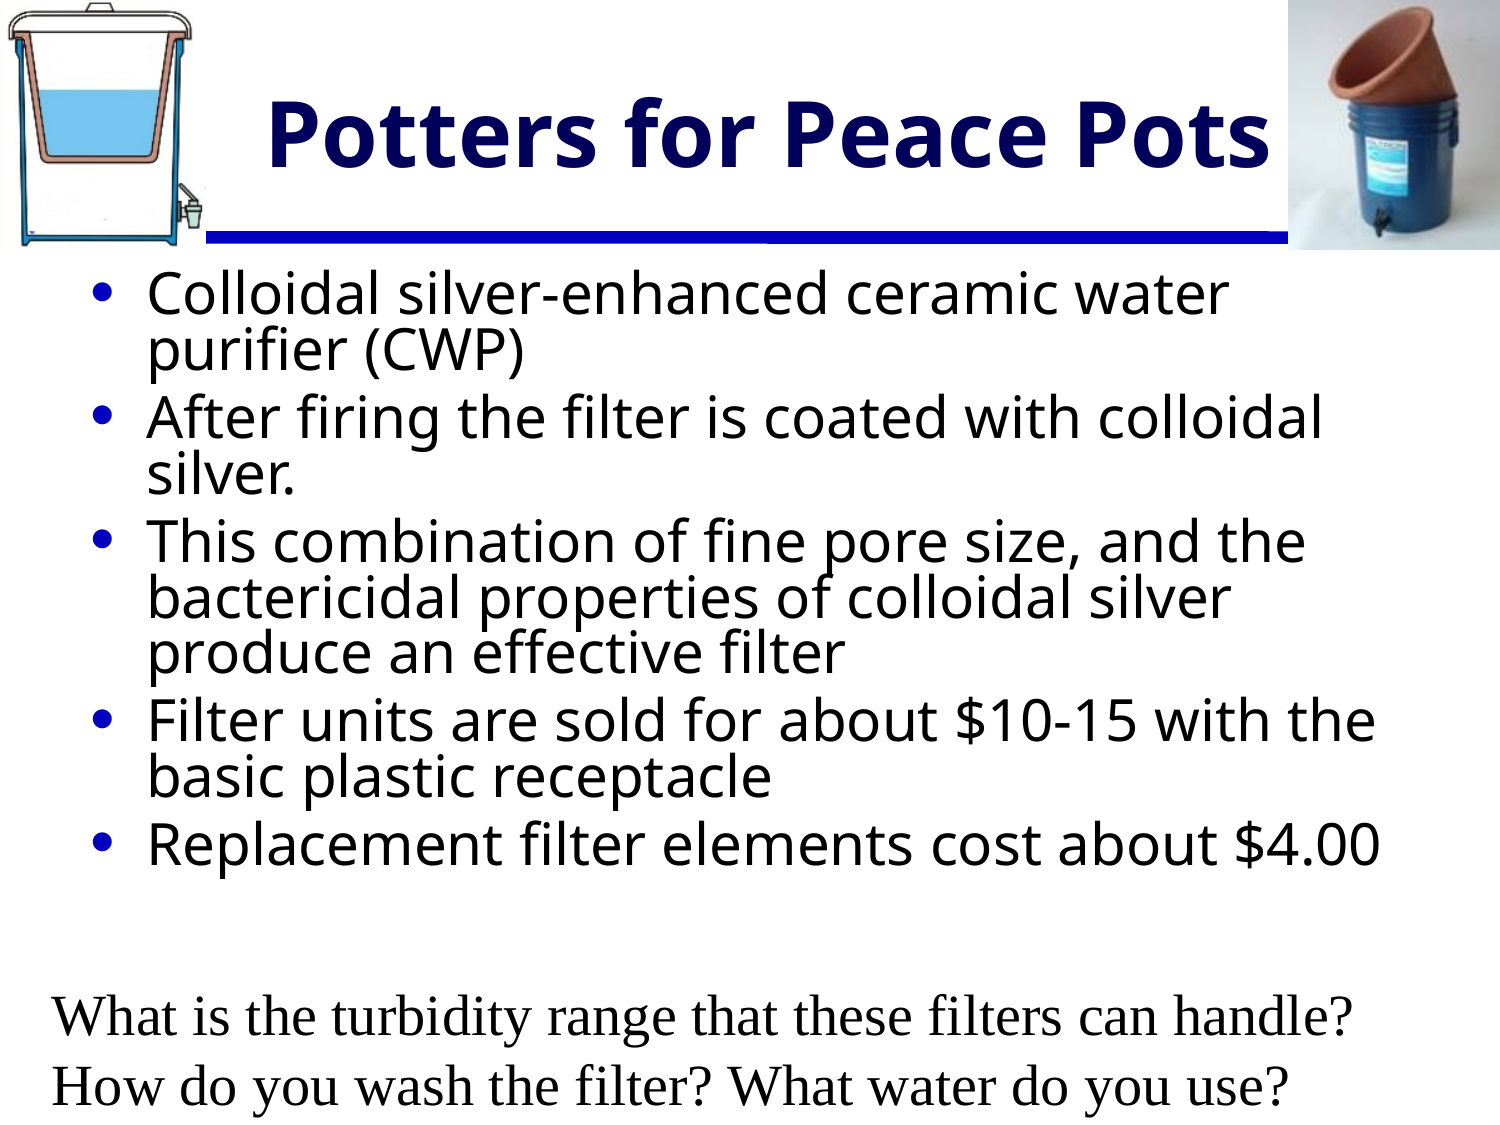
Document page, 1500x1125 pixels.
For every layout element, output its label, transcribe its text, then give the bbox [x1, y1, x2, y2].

title Potters for Peace Pots [211, 37, 1282, 225]
text_box What is the turbidity range that these filters can handle? How do you wash the filter? What water do you use? [37, 969, 1371, 1125]
picture [0, 0, 206, 249]
list Colloidal silver-enhanced ceramic water purifier (CWP) After firing the filter is coated with colloidal silver. This combination of fine pore size, and the bactericidal properties of colloidal silver produce an effective filter Filter units are sold for about $10-15 with the basic plastic receptacle Replacement filter elements cost about $4.00 [74, 262, 1426, 1006]
picture [1288, 0, 1500, 250]
